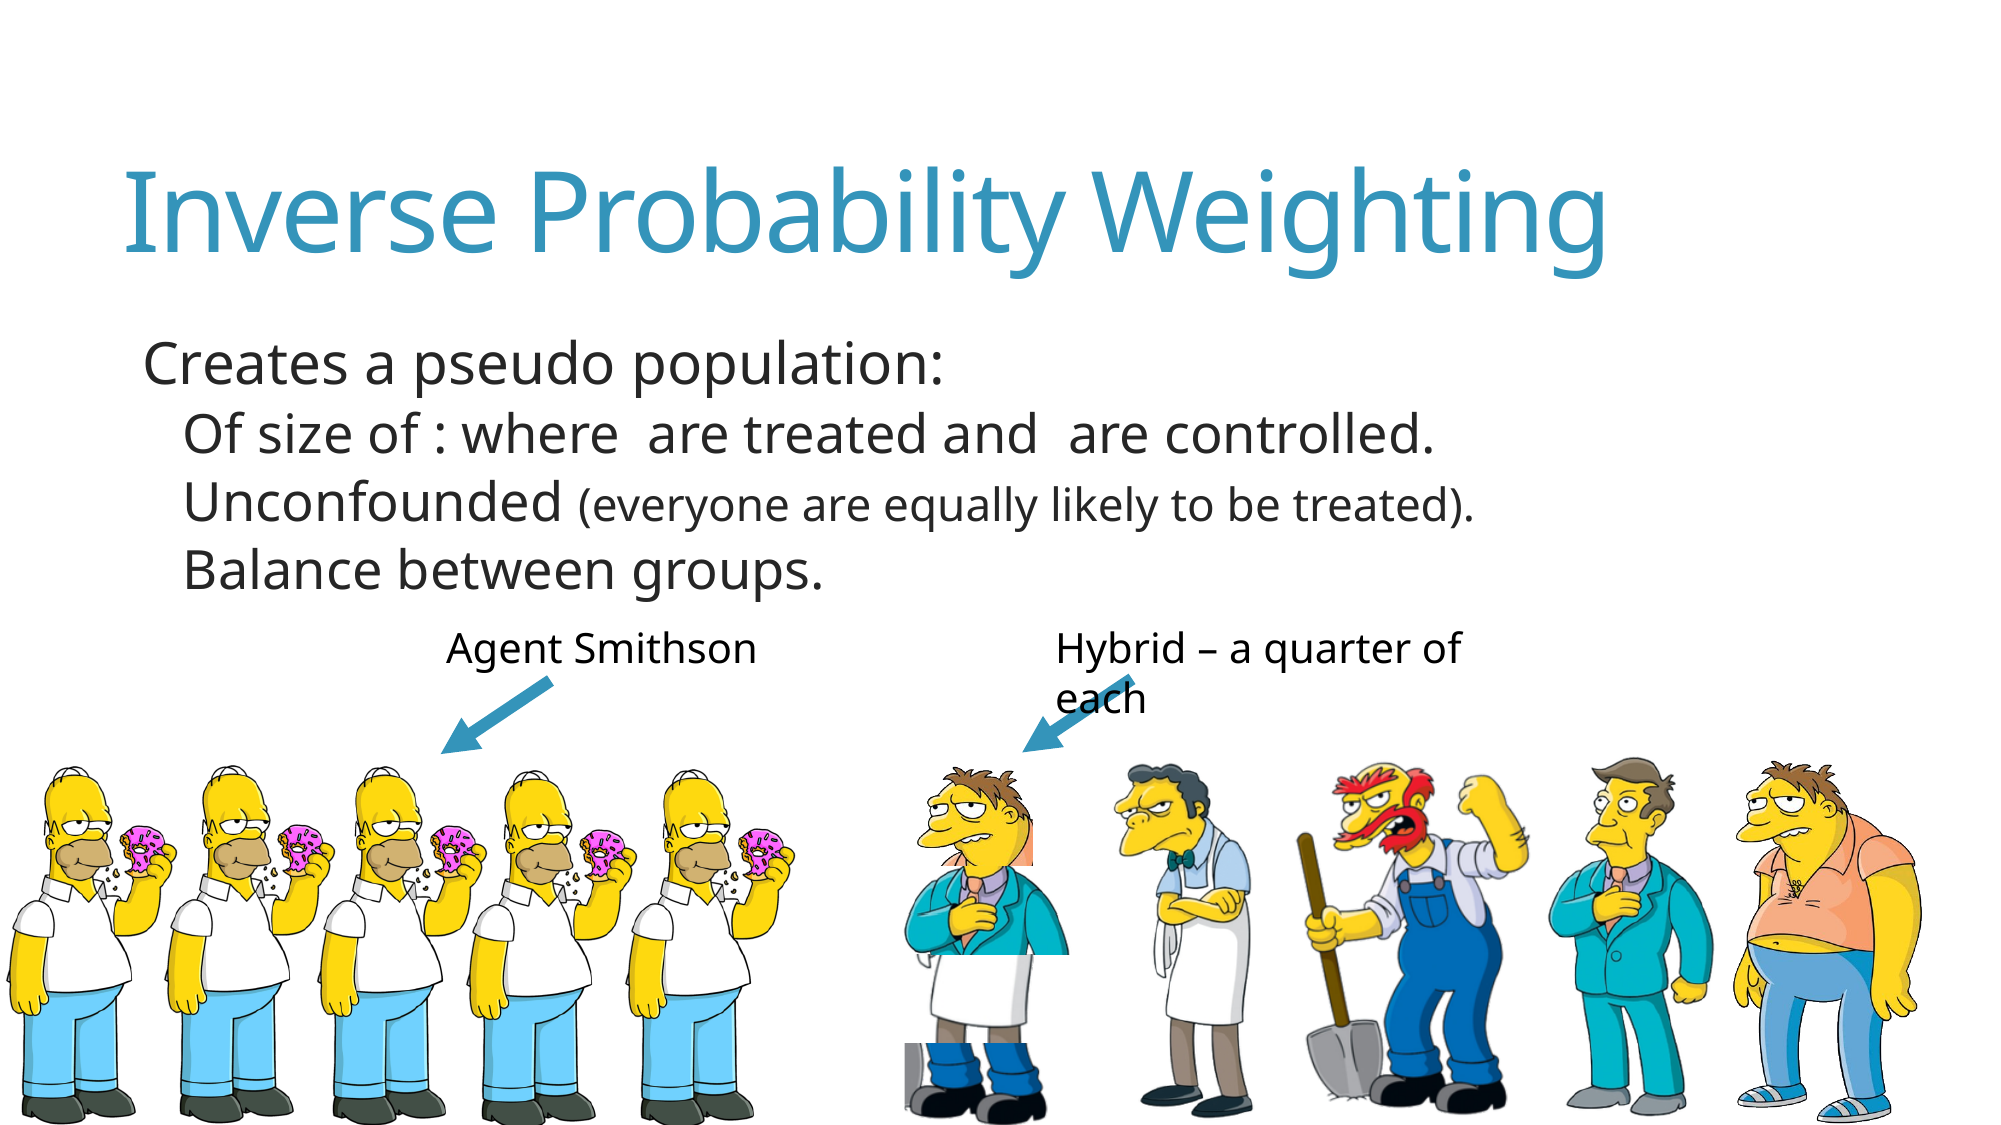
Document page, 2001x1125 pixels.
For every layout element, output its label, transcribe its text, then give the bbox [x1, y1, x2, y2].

picture [883, 751, 1924, 1125]
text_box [1022, 678, 1133, 753]
text_box Agent Smithson [431, 614, 930, 679]
picture [1, 761, 799, 1125]
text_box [440, 680, 551, 755]
title Inverse Probability Weighting [107, 81, 1875, 354]
text_box Hybrid – a quarter of each [1040, 613, 1539, 729]
